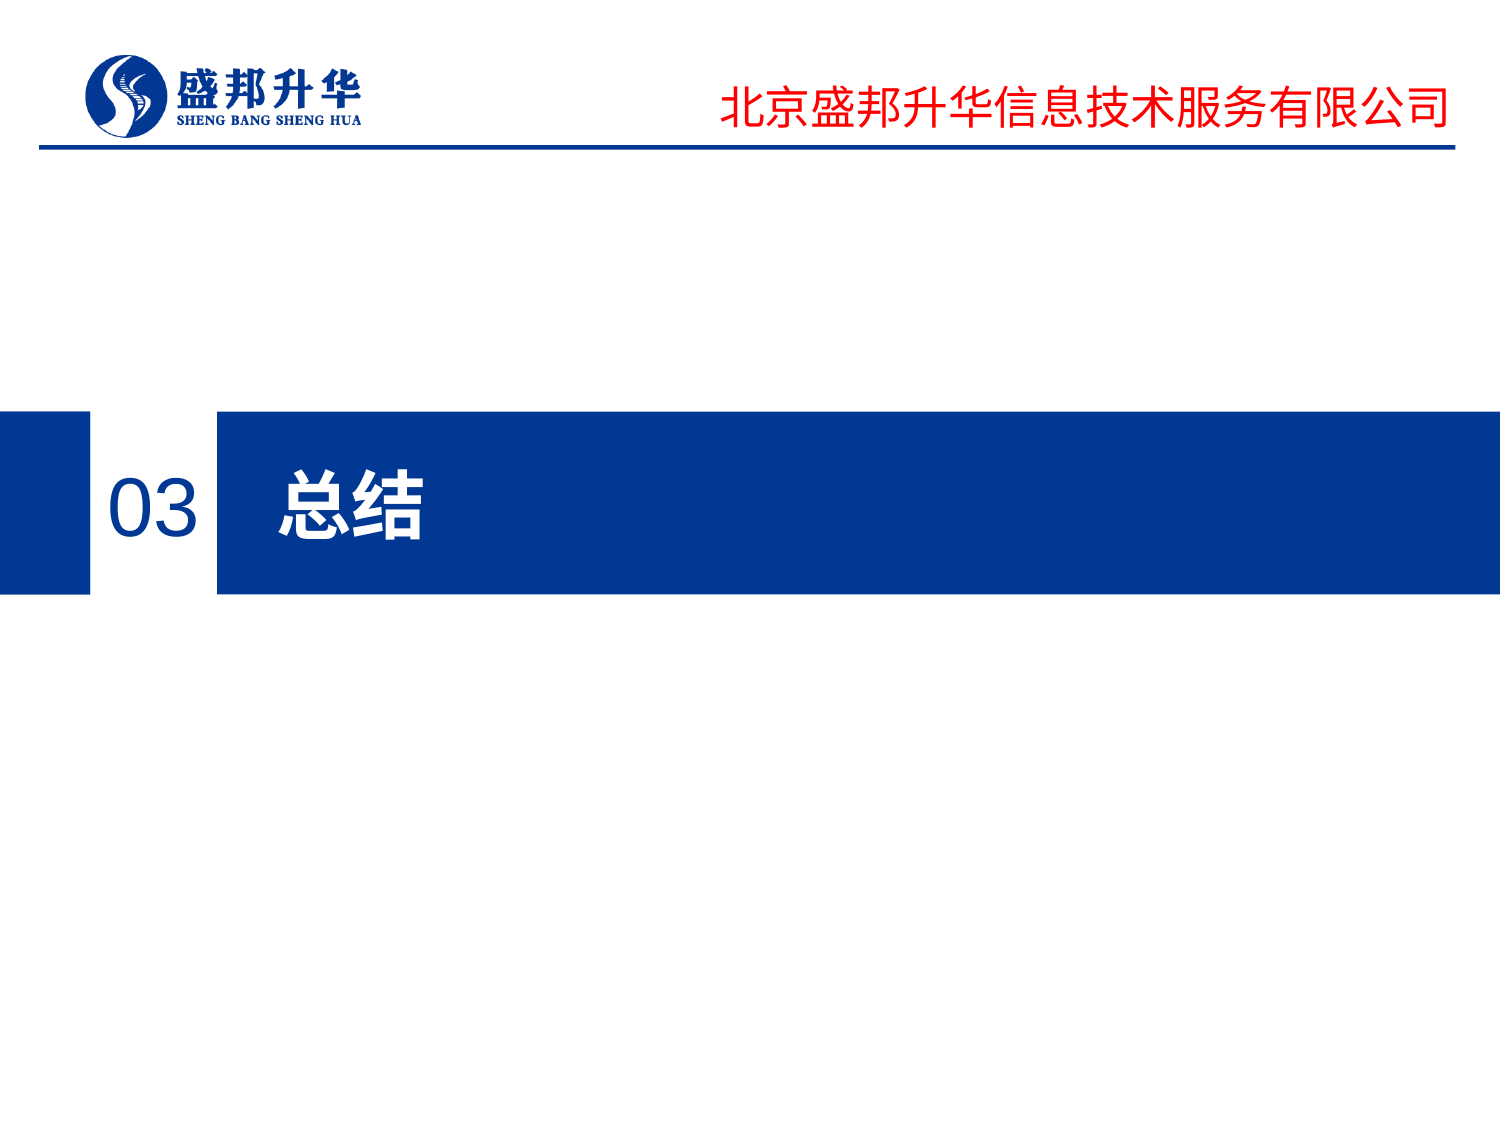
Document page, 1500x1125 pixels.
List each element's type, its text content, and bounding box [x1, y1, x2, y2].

text_box 北京盛邦升华信息技术服务有限公司 [681, 81, 1467, 178]
text_box 总结 [218, 411, 1500, 595]
text_box 03 [90, 411, 218, 595]
picture [75, 44, 371, 145]
text_box [0, 411, 90, 595]
